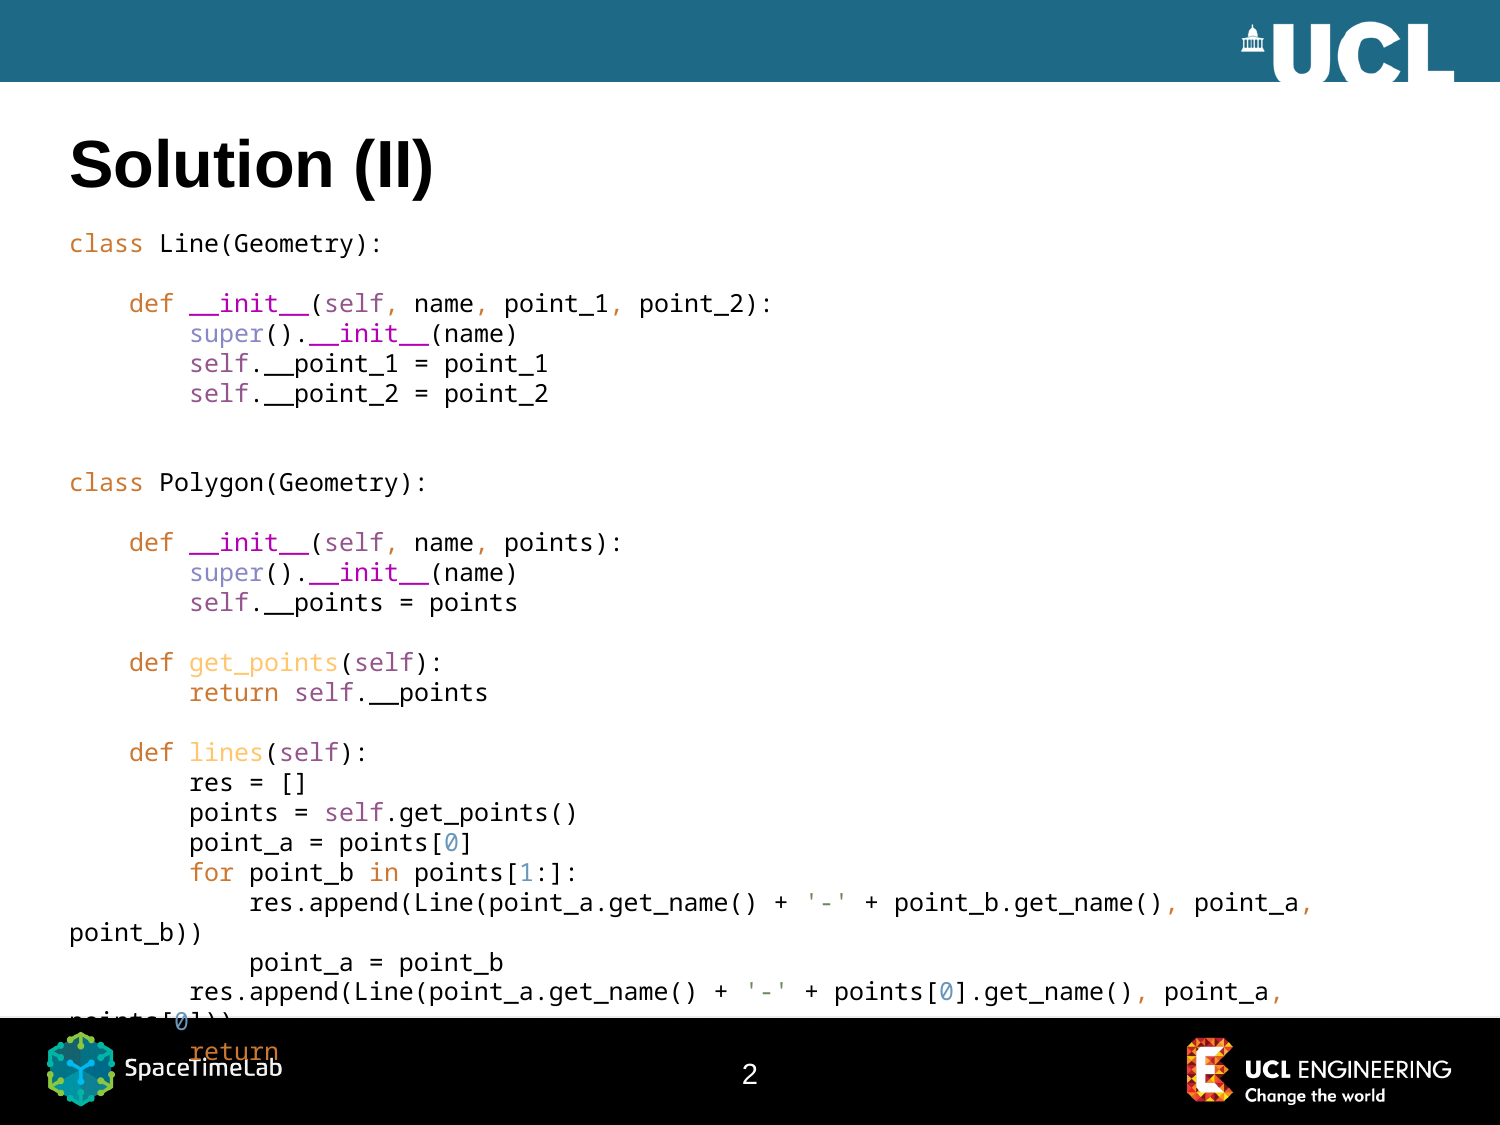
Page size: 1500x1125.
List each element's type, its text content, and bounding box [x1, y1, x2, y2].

list class Line(Geometry): def __init__(self, name, point_1, point_2): super().__init__(name) self.__point_1 = point_1 self.__point_2 = point_2 class Polygon(Geometry): def __init__(self, name, points): super().__init__(name) self.__points = points def get_points(self): return self.__points def lines(self): res = [] points = self.get_points() point_a = points[0] for point_b in points[1:]: res.append(Line(point_a.get_name() + '-' + point_b.get_name(), point_a, point_b)) point_a = point_b res.append(Line(point_a.get_name() + '-' + points[0].get_name(), point_a, points[0])) return res [54, 219, 1447, 988]
picture [0, 990, 1500, 1125]
title Solution (II) [54, 113, 1447, 197]
footer 2 [496, 1042, 1004, 1103]
